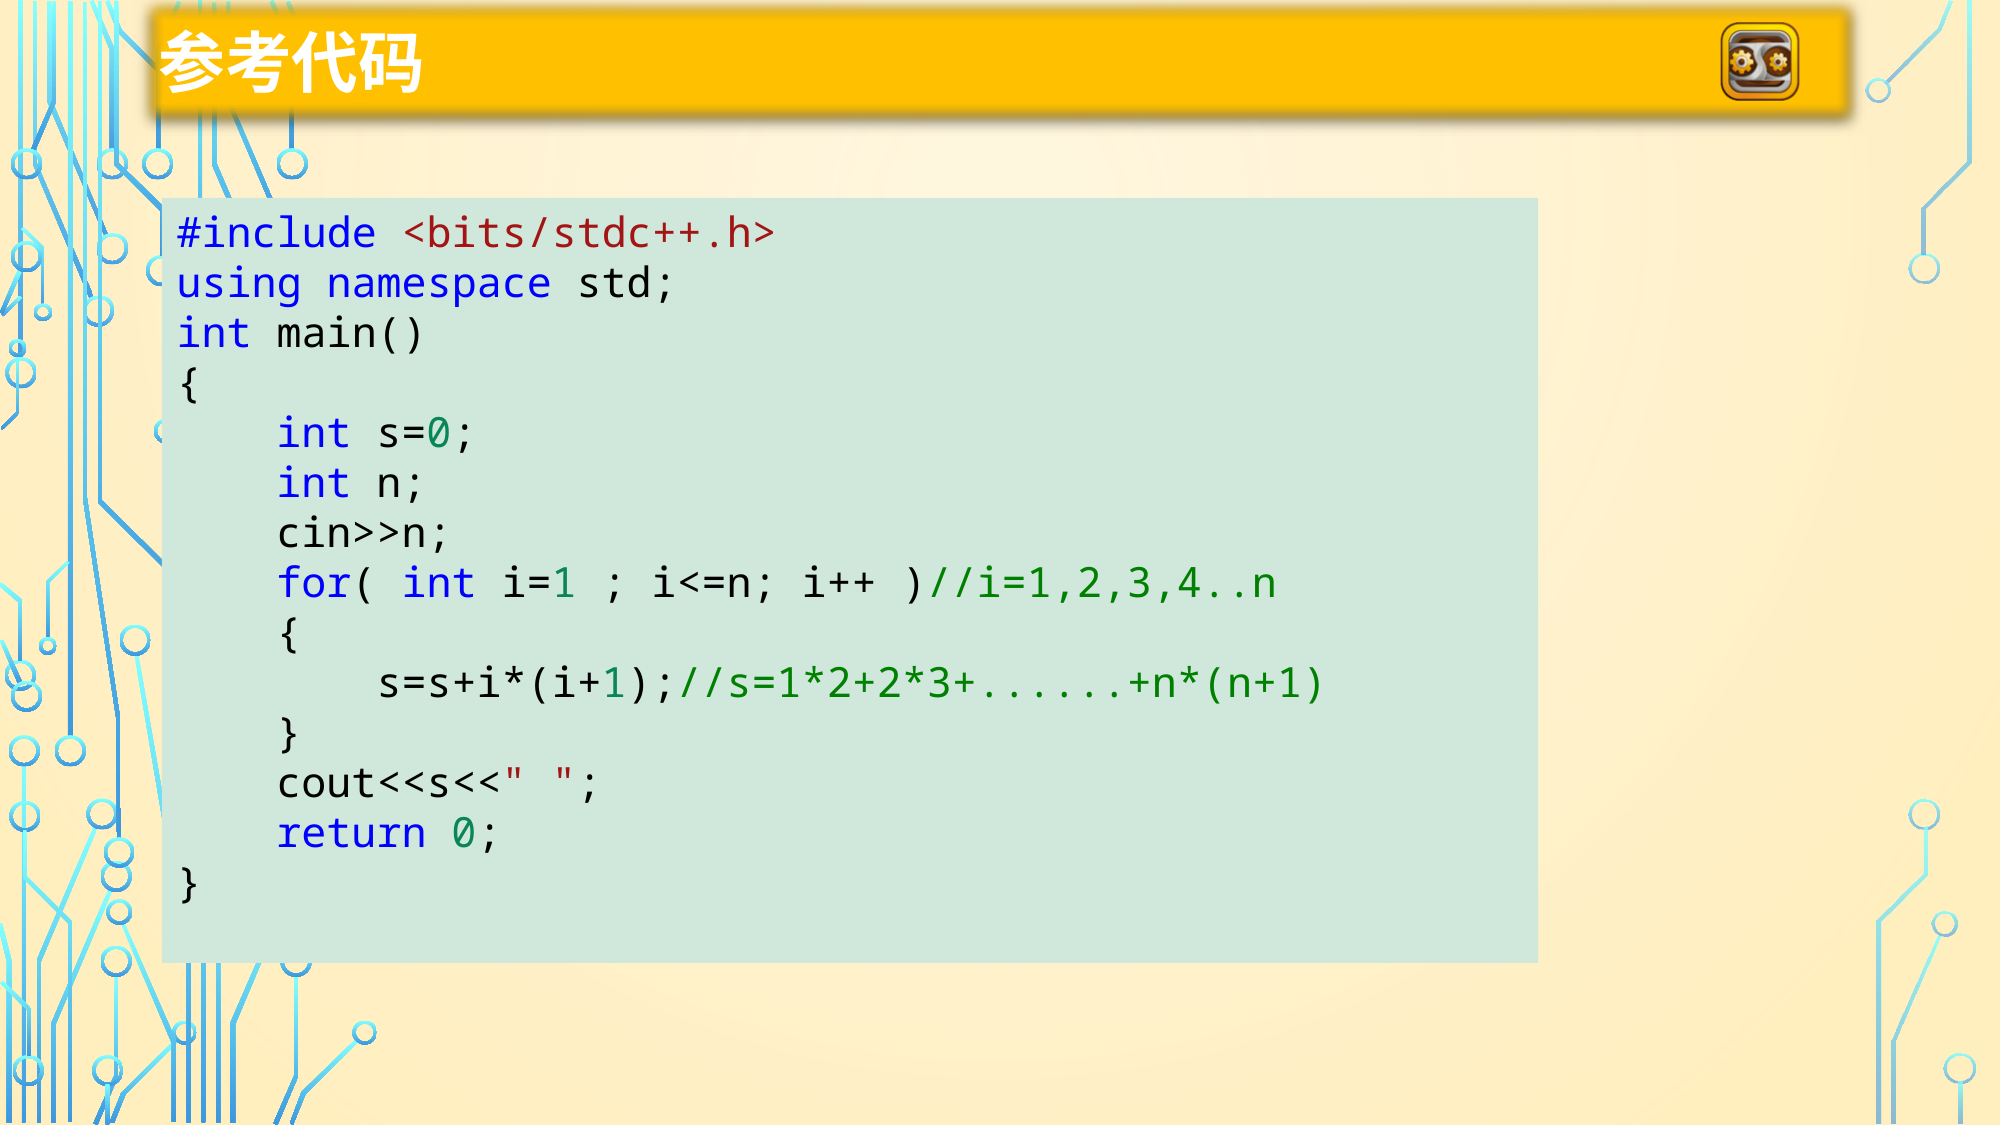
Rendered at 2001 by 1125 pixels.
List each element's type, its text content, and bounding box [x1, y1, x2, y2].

text_box #include <bits/stdc++.h> using namespace std; int main() { int s=0; int n; cin>>n; for( int i=1 ; i<=n; i++ )//i=1,2,3,4..n { s=s+i*(i+1);//s=1*2+2*3+......+n*(n+1) } cout<<s<<" "; return 0; } [161, 197, 1539, 963]
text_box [143, 0, 1857, 123]
